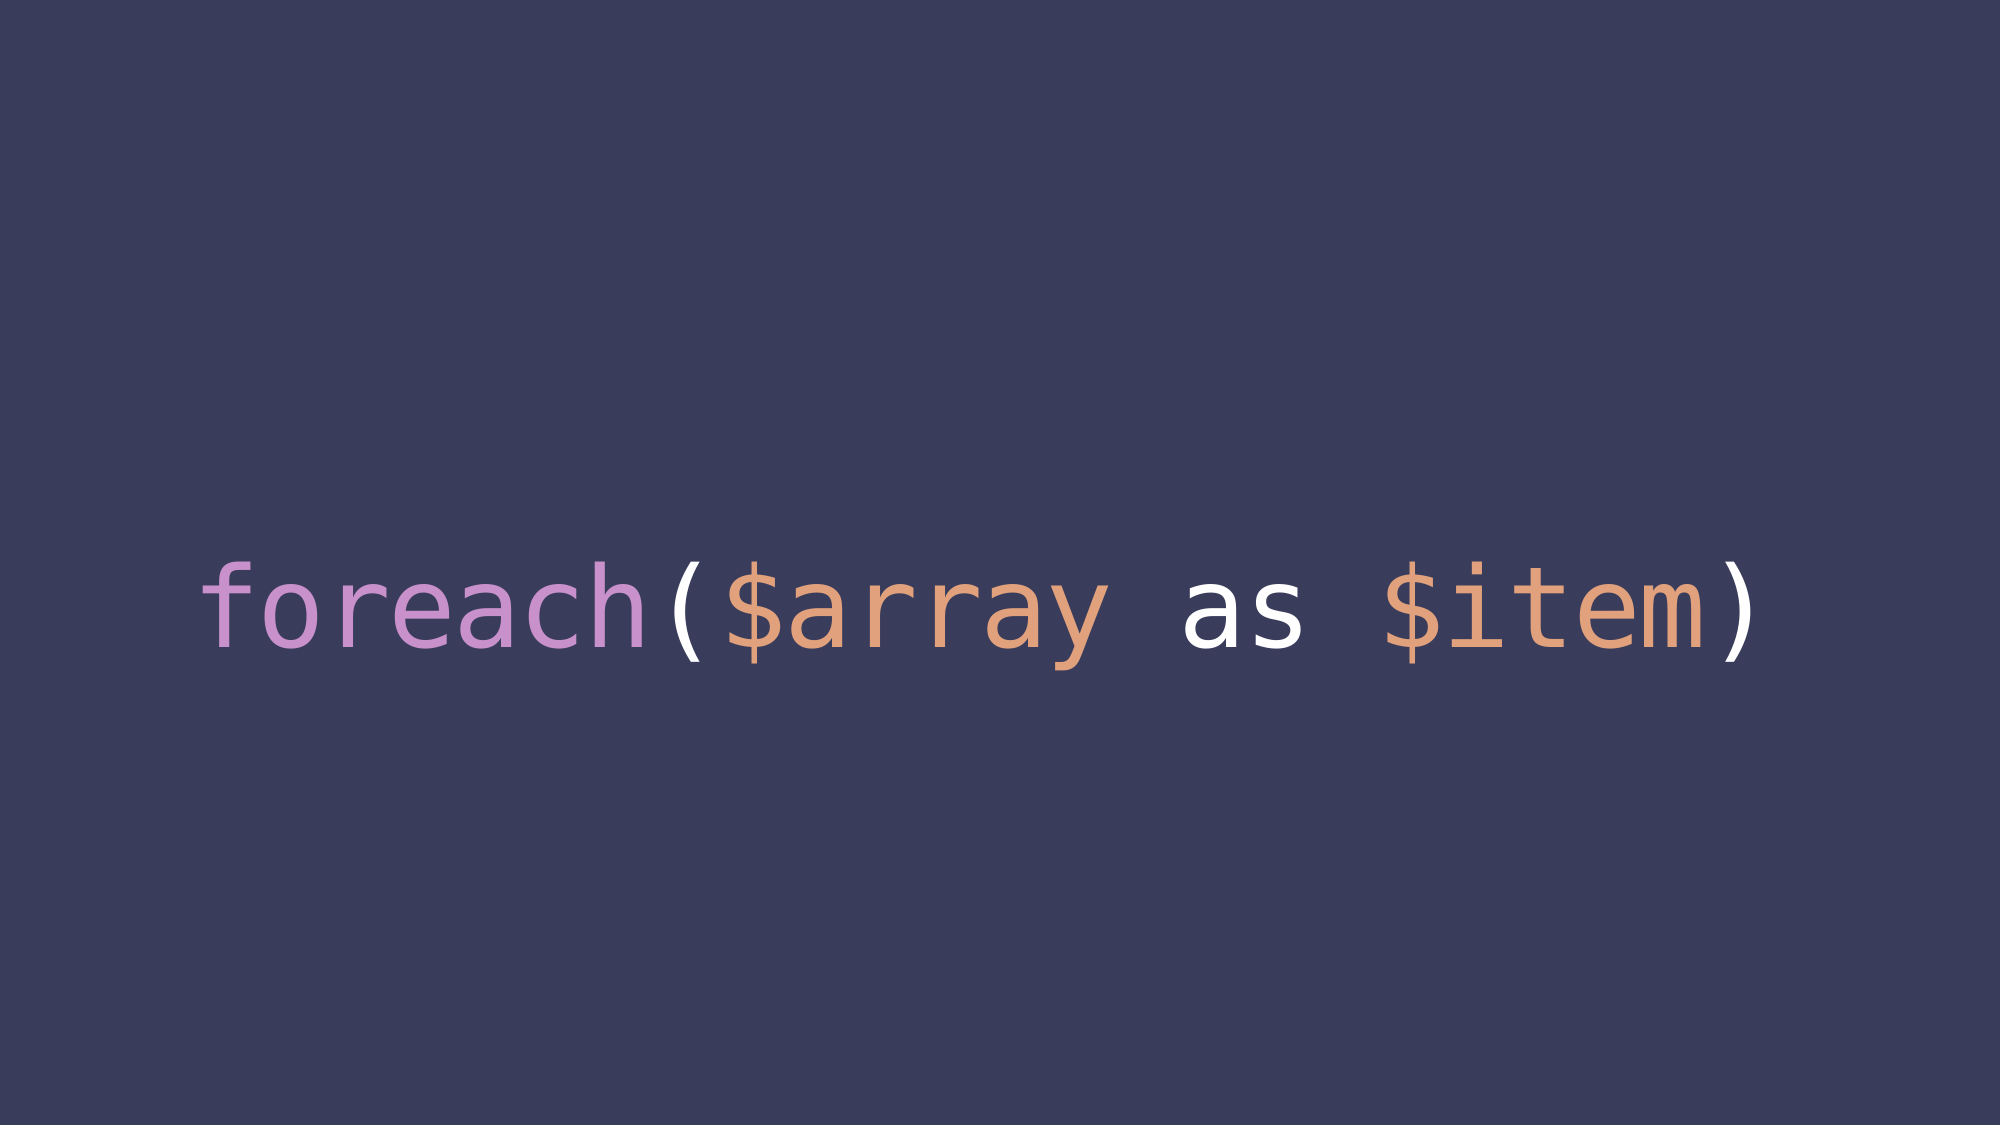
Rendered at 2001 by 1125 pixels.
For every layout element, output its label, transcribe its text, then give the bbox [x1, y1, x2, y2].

title foreach($array as $item) [98, 125, 1868, 677]
